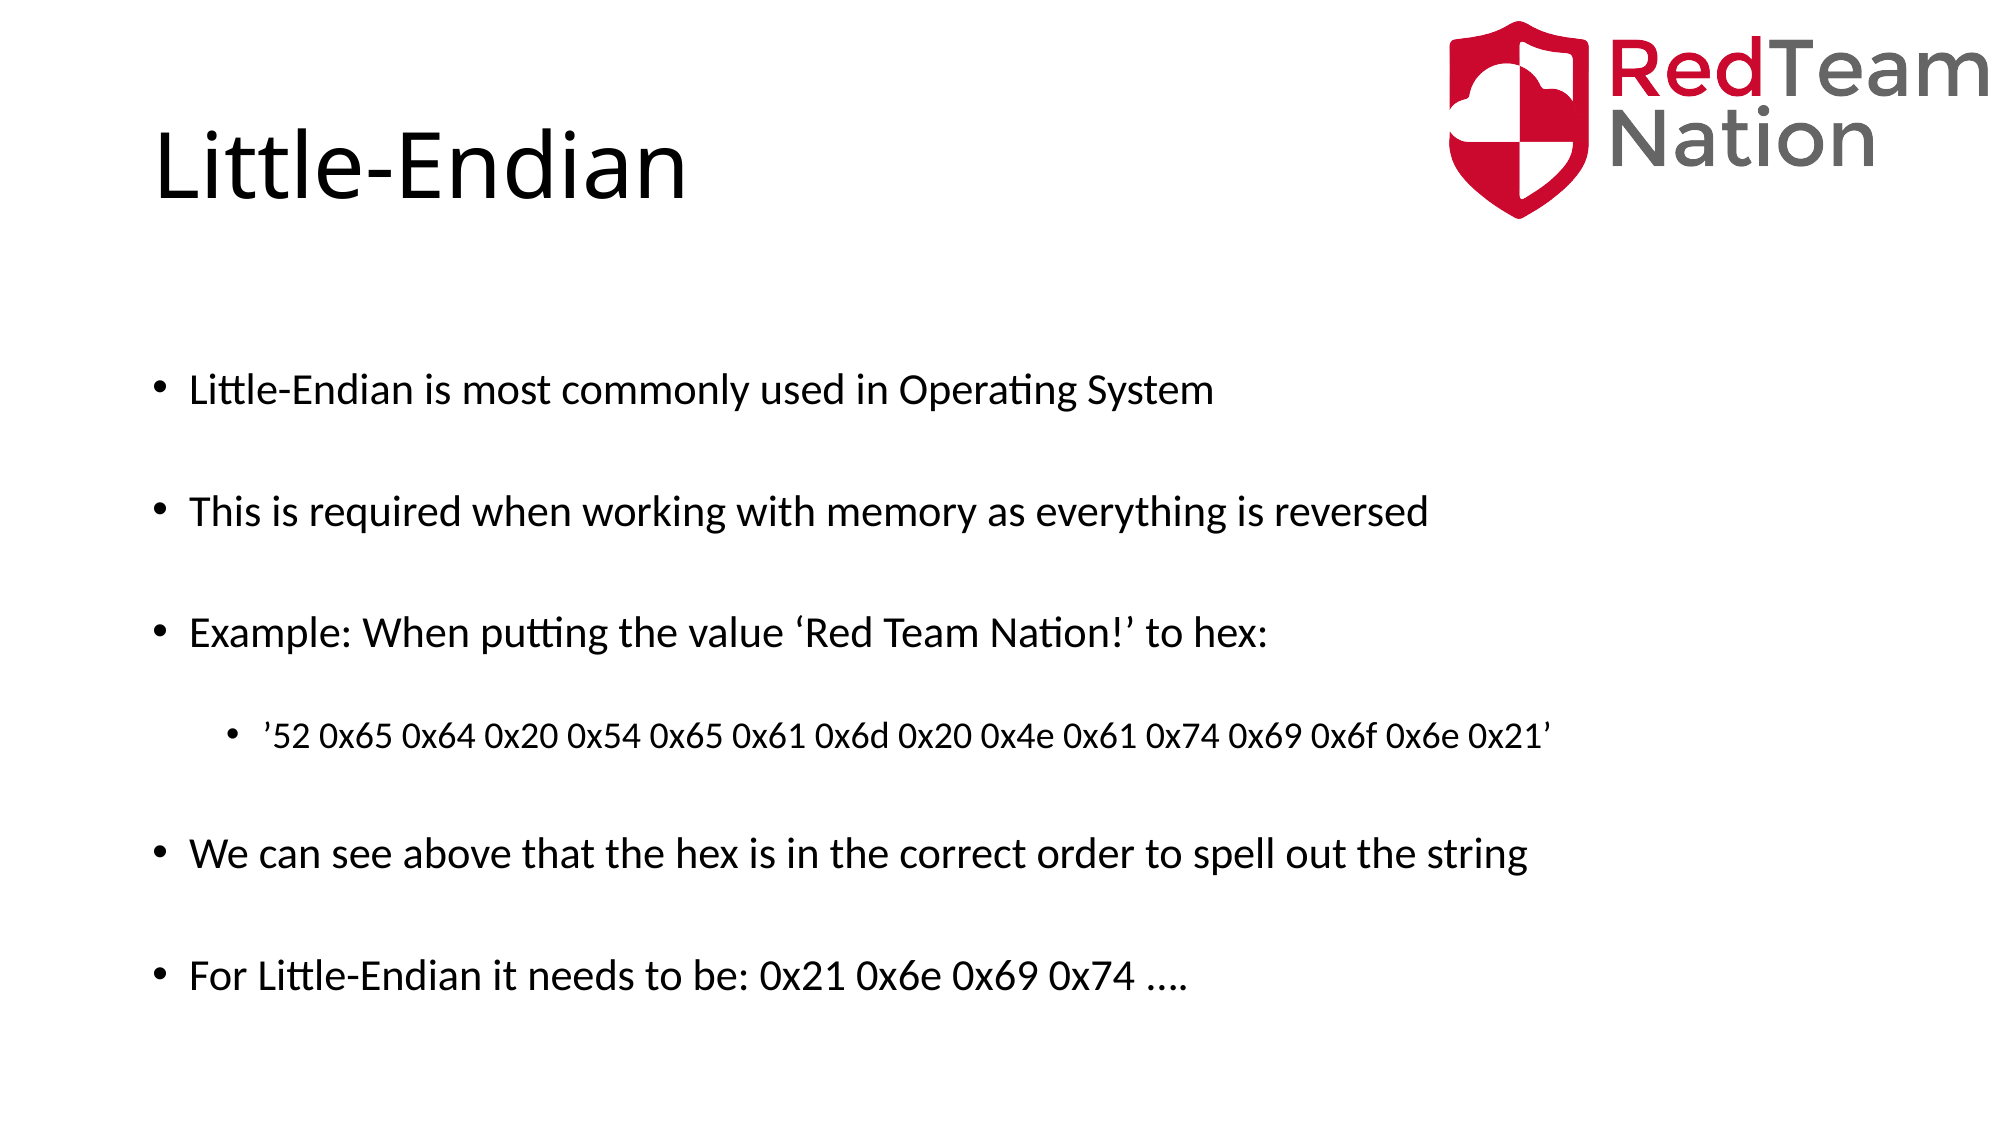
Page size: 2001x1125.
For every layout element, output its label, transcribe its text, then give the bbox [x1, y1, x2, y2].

list Little-Endian is most commonly used in Operating System This is required when working with memory as everything is reversed Example: When putting the value ‘Red Team Nation!’ to hex: ’52 0x65 0x64 0x20 0x54 0x65 0x61 0x6d 0x20 0x4e 0x61 0x74 0x69 0x6f 0x6e 0x21’ We can see above that the hex is in the correct order to spell out the string For Little-Endian it needs to be: 0x21 0x6e 0x69 0x74 …. [137, 299, 1863, 1014]
title Little-Endian [137, 59, 1863, 278]
picture [1449, 21, 1988, 220]
